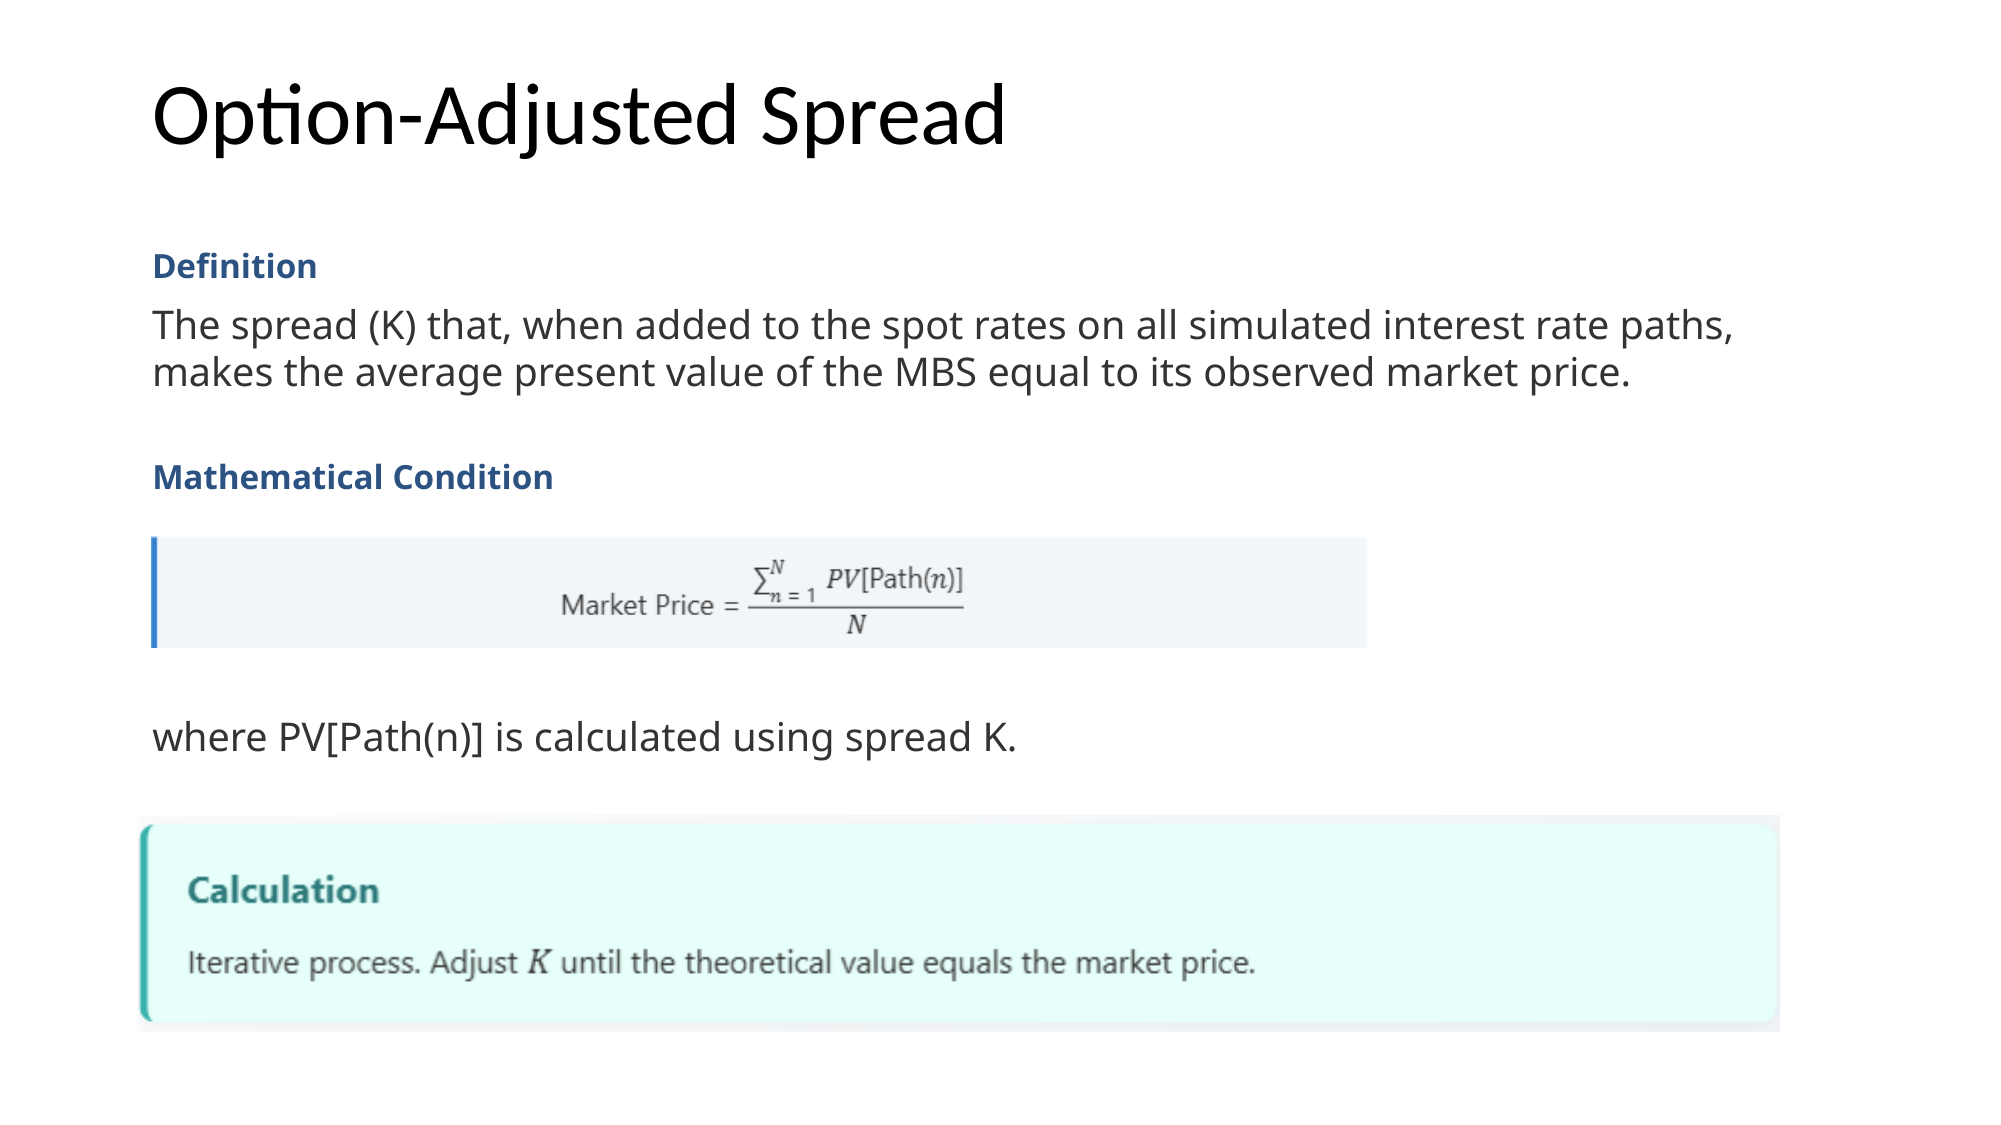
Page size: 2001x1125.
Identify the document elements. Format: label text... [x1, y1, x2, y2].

title Option-Adjusted Spread [137, 59, 1863, 237]
text_box Definition The spread (K) that, when added to the spot rates on all simulated interest rate paths, makes the average present value of the MBS equal to its observed market price. [137, 237, 1863, 402]
picture [136, 814, 1780, 1032]
text_box Mathematical Condition where PV[Path(n)] is calculated using spread K. [137, 448, 1849, 767]
picture [150, 534, 1369, 649]
